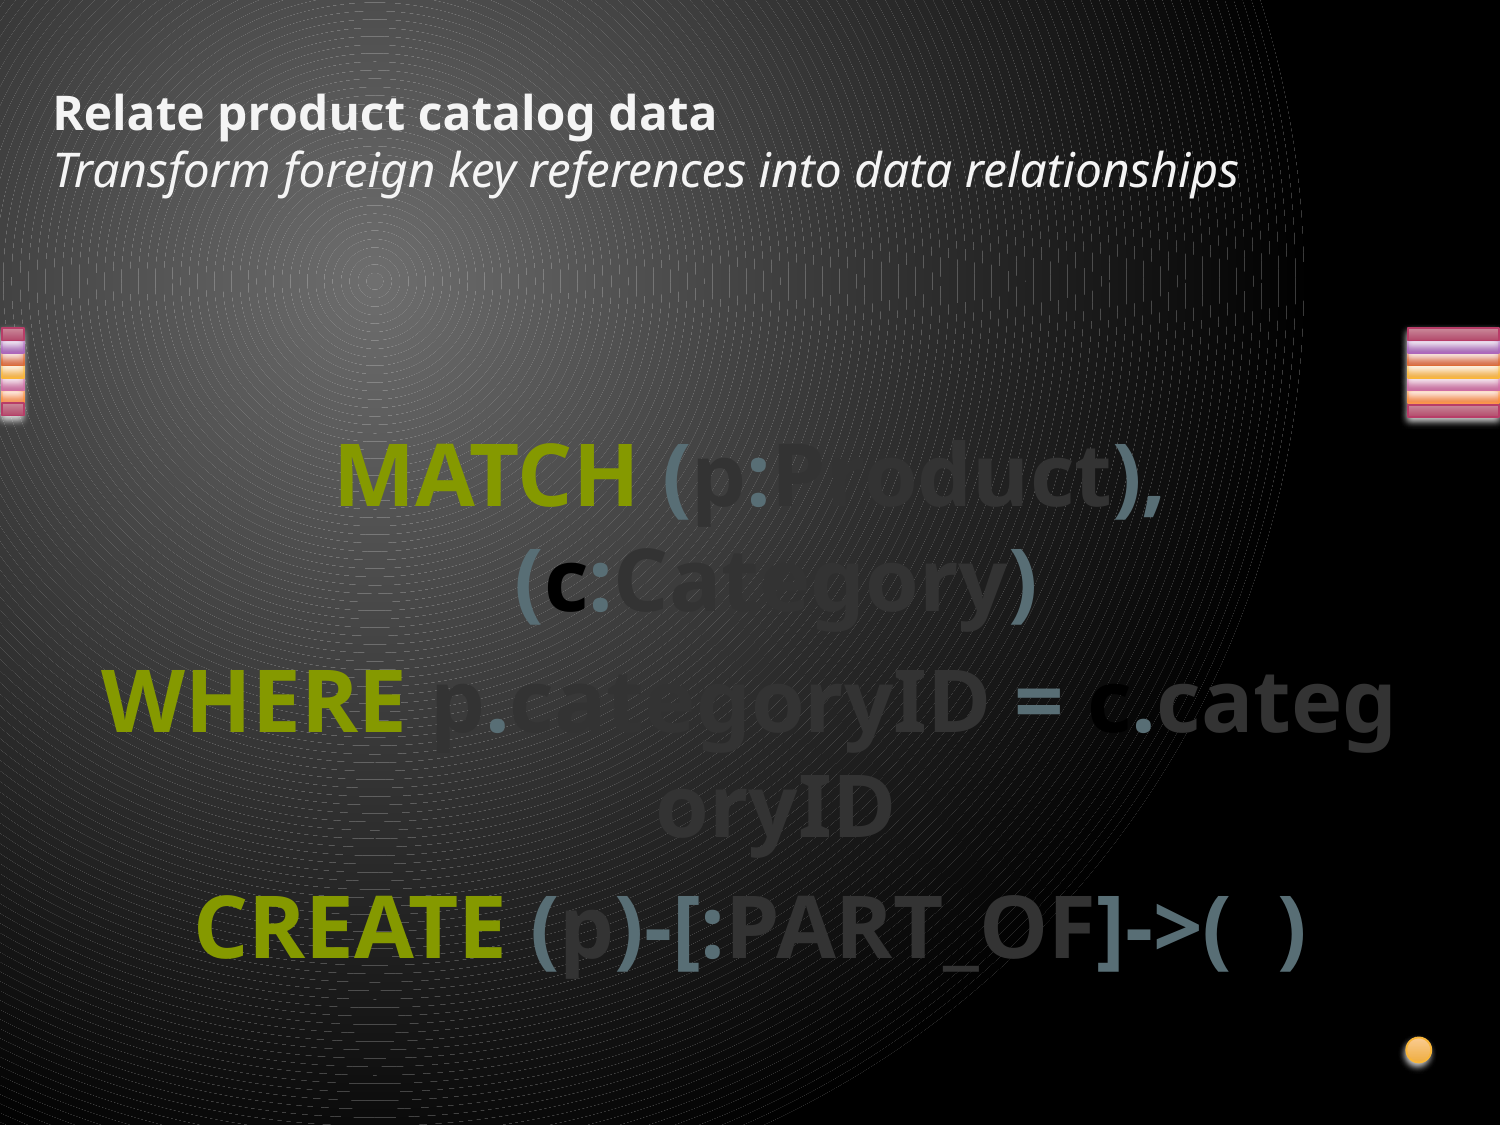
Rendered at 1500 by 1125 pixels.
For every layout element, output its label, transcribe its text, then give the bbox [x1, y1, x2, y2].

list MATCH (p:Product),(c:Category) WHERE p.categoryID = c.categoryID CREATE (p)-[:PART_OF]->(c) [75, 412, 1425, 988]
title Relate product catalog data Transform foreign key references into data relationships [37, 75, 1388, 263]
